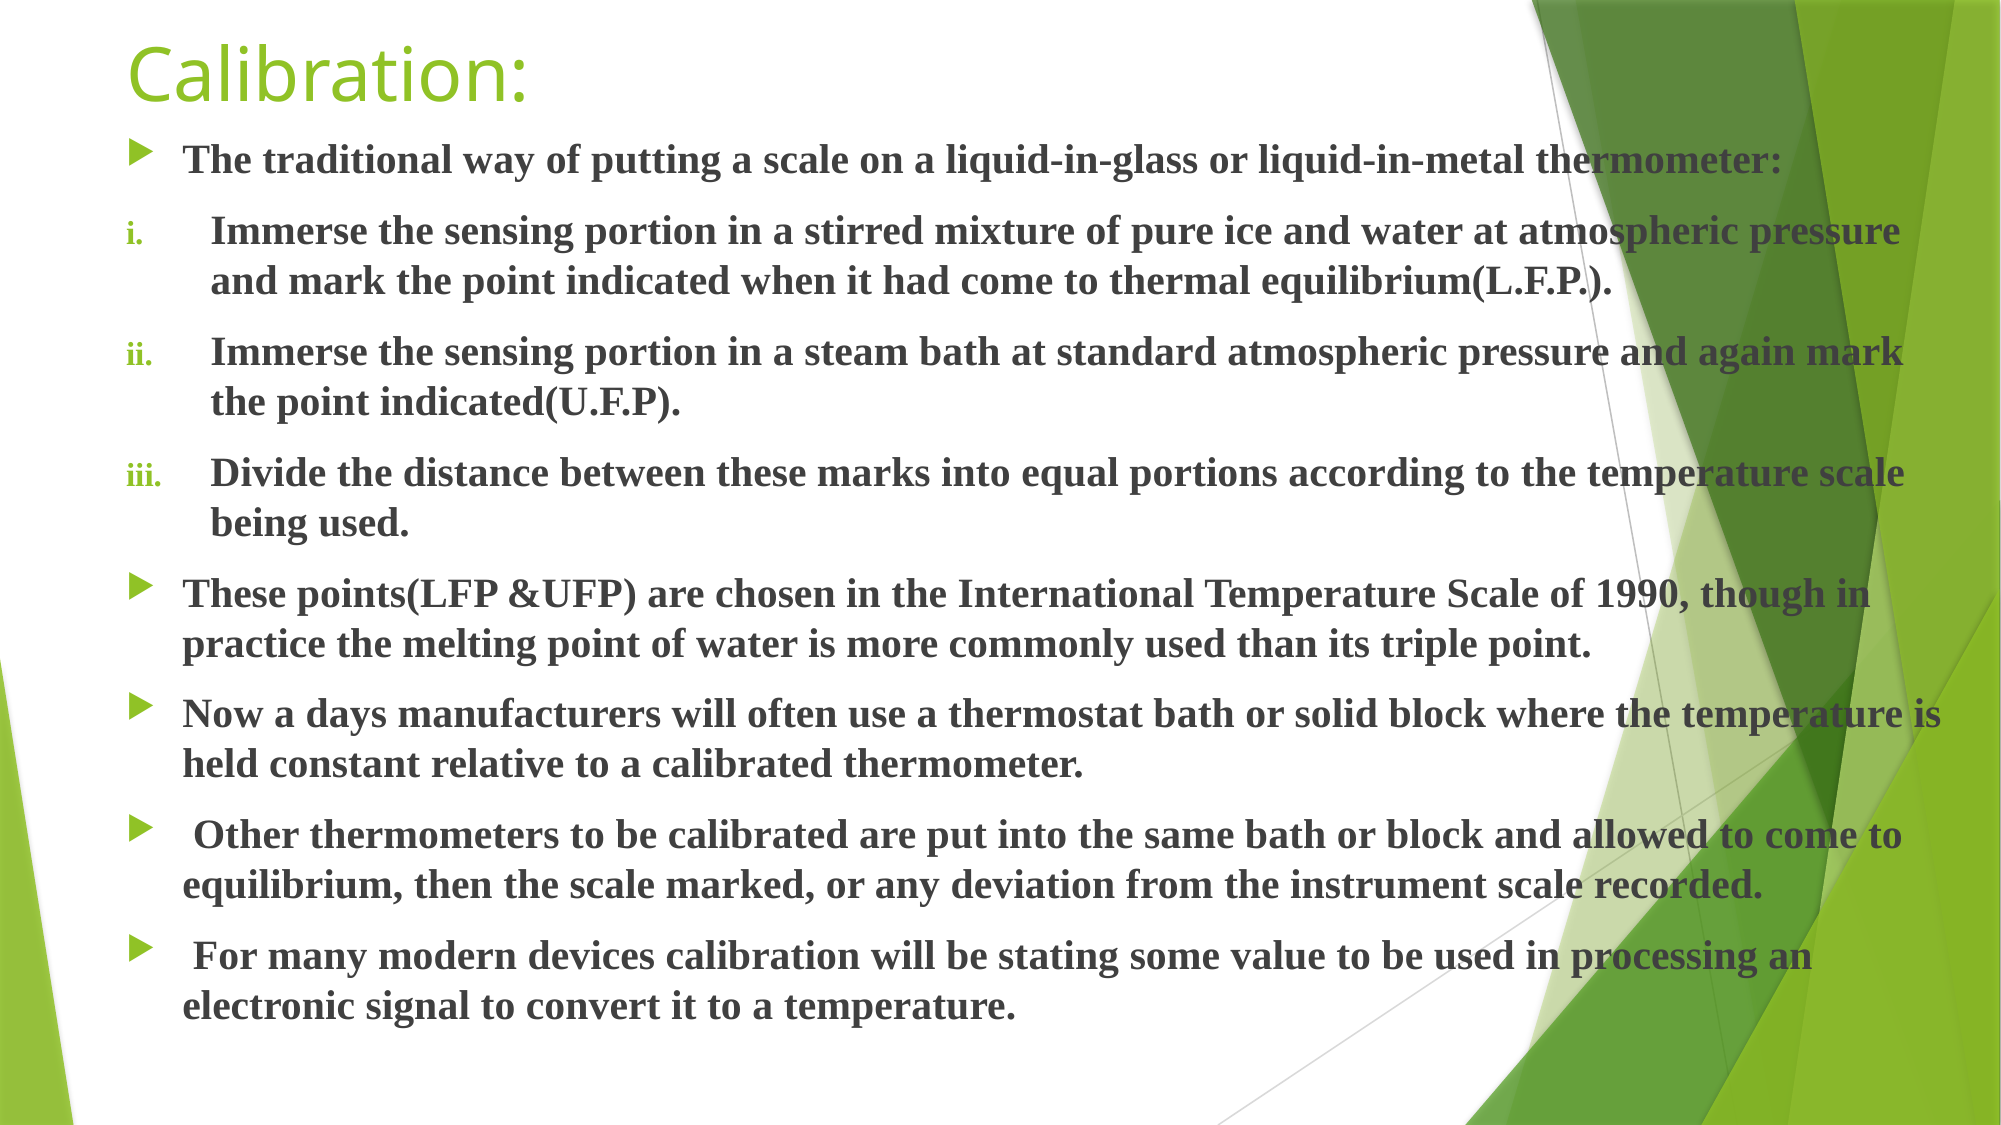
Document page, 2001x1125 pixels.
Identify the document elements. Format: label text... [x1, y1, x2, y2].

title Calibration: [111, 19, 1522, 124]
list The traditional way of putting a scale on a liquid-in-glass or liquid-in-metal thermometer: Immerse the sensing portion in a stirred mixture of pure ice and water at atmospheric pressure and mark the point indicated when it had come to thermal equilibrium(L.F.P.). Immerse the sensing portion in a steam bath at standard atmospheric pressure and again mark the point indicated(U.F.P). Divide the distance between these marks into equal portions according to the temperature scale being used. These points(LFP &UFP) are chosen in the International Temperature Scale of 1990, though in practice the melting point of water is more commonly used than its triple point. Now a days manufacturers will often use a thermostat bath or solid block where the temperature is held constant relative to a calibrated thermometer. Other thermometers to be calibrated are put into the same bath or block and allowed to come to equilibrium, then the scale marked, or any deviation from the instrument scale recorded. For many modern devices calibration will be stating some value to be used in processing an electronic signal to convert it to a temperature. [111, 124, 1961, 1091]
